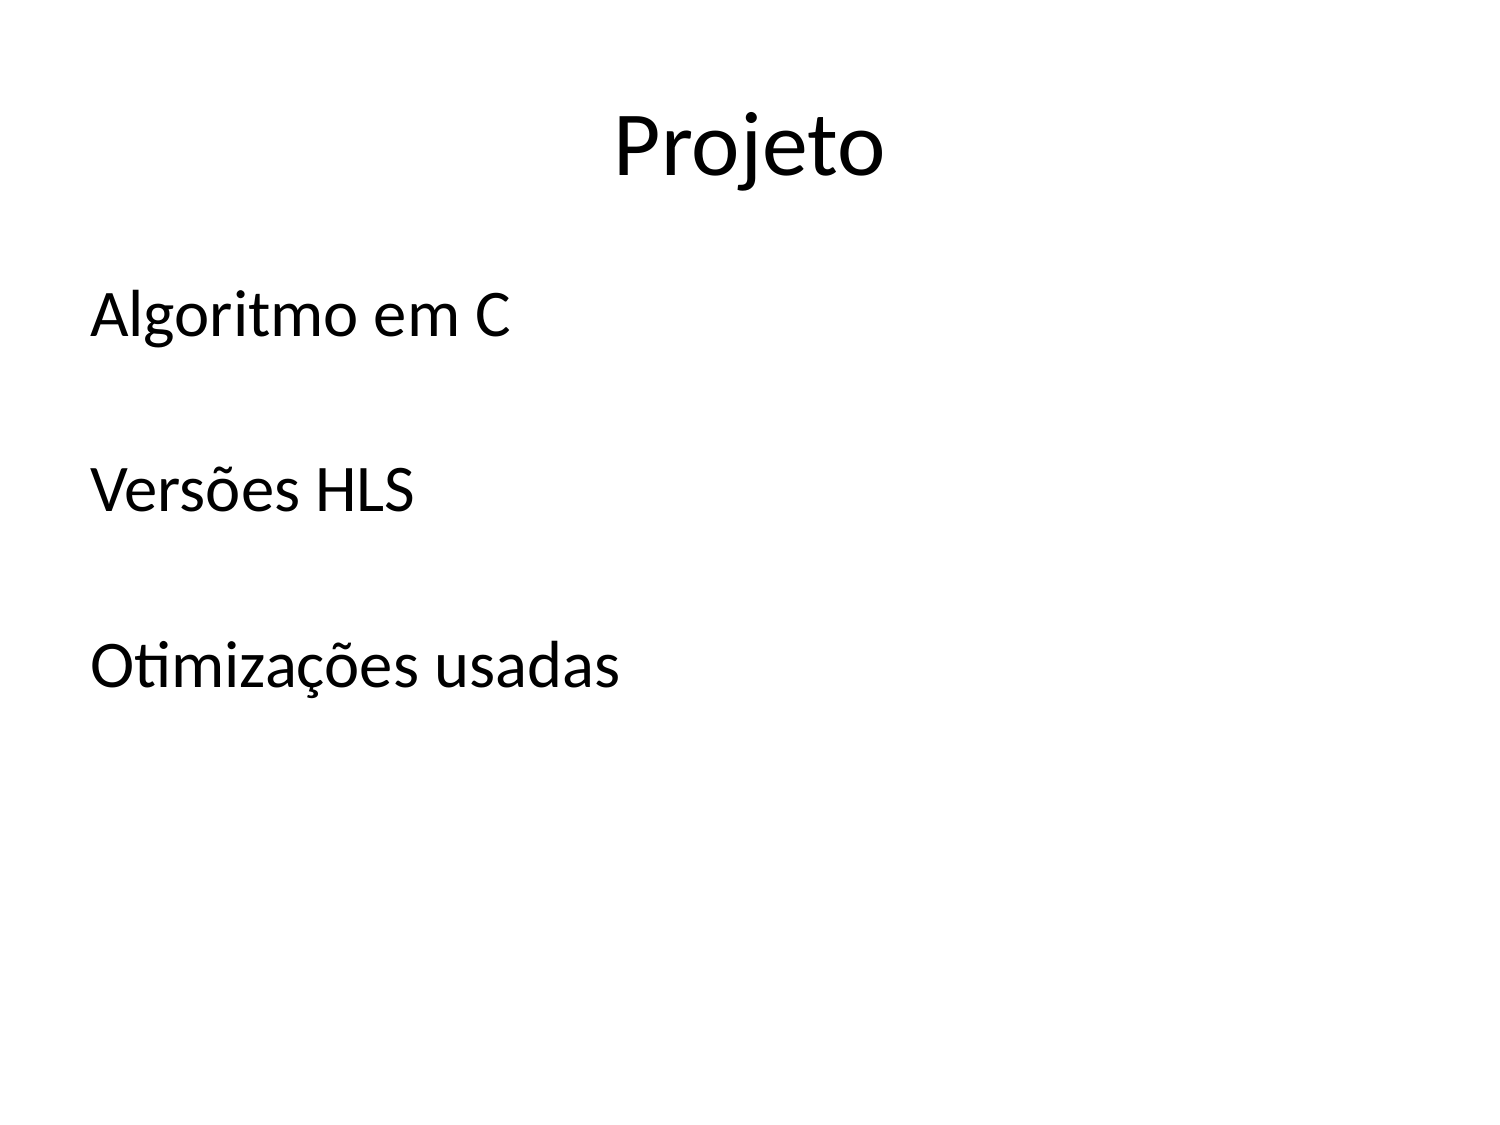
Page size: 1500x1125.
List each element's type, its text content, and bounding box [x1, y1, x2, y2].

title Projeto [75, 45, 1425, 233]
list Algoritmo em C Versões HLS Otimizações usadas [75, 262, 1425, 1005]
